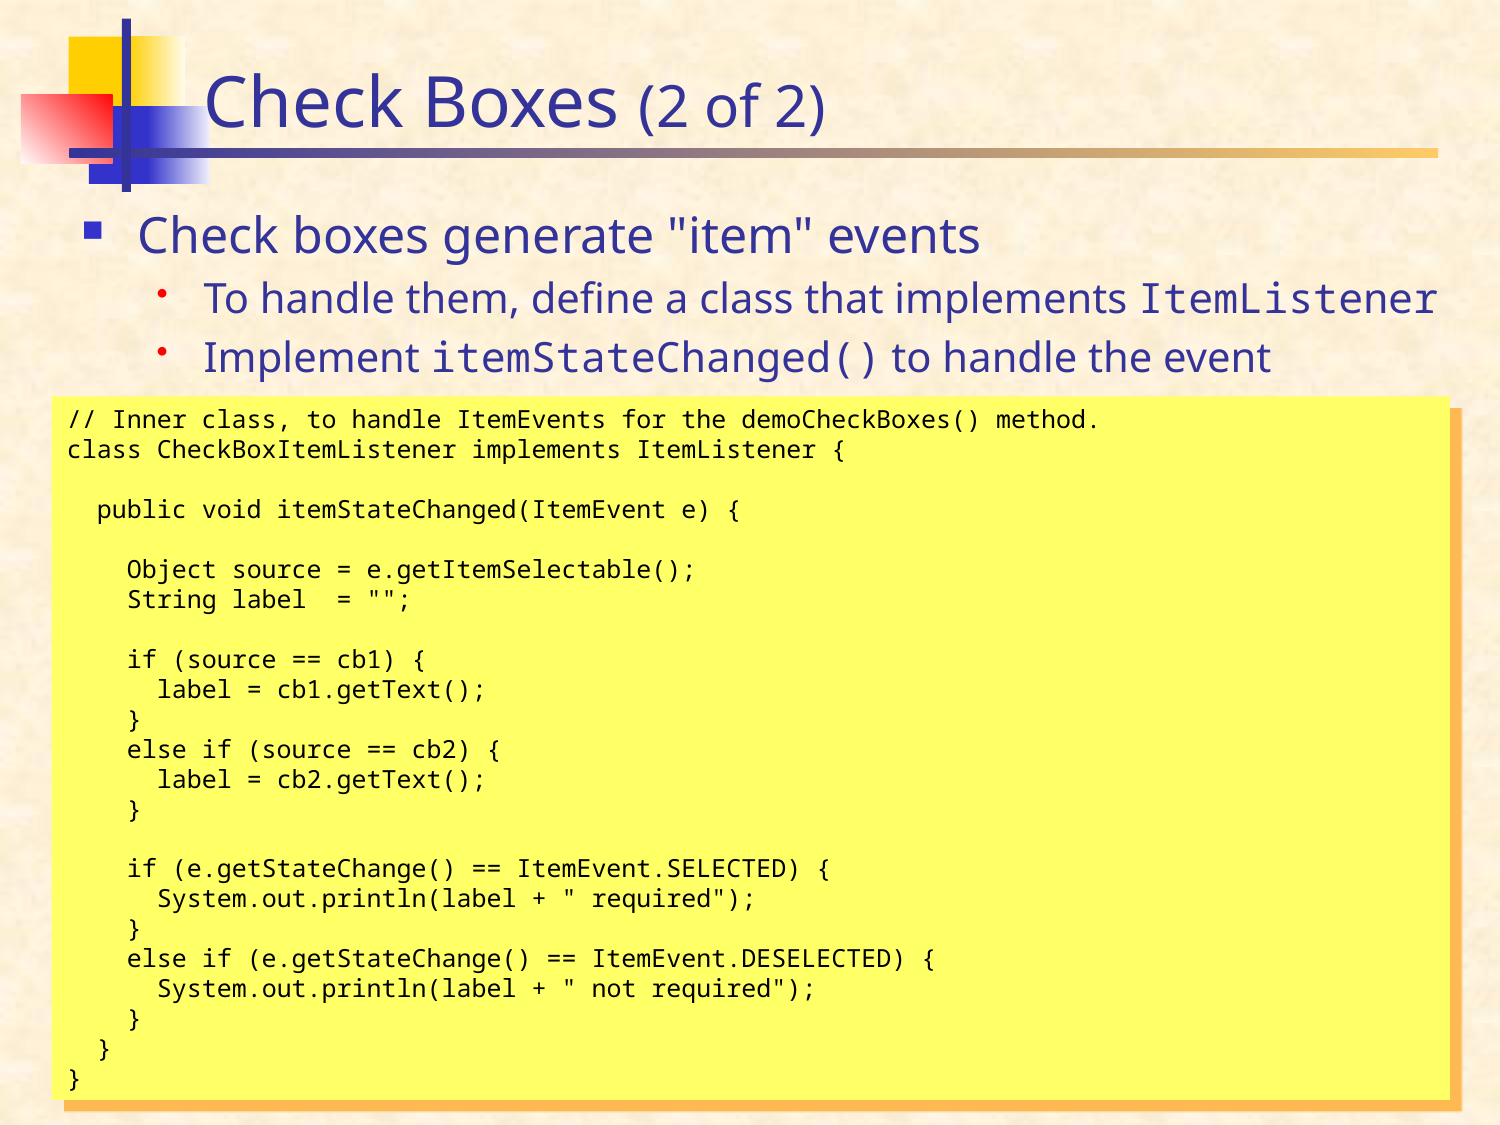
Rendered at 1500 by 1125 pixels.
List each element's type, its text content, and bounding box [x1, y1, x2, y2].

picture [0, 0, 1500, 1125]
text_box // Inner class, to handle ItemEvents for the demoCheckBoxes() method. class CheckBoxItemListener implements ItemListener { public void itemStateChanged(ItemEvent e) { Object source = e.getItemSelectable(); String label = ""; if (source == cb1) { label = cb1.getText(); } else if (source == cb2) { label = cb2.getText(); } if (e.getStateChange() == ItemEvent.SELECTED) { System.out.println(label + " required"); } else if (e.getStateChange() == ItemEvent.DESELECTED) { System.out.println(label + " not required"); } } } [51, 396, 1450, 1100]
list Check boxes generate "item" events To handle them, define a class that implements ItemListener Implement itemStateChanged() to handle the event Handle "item" events: [66, 196, 1459, 408]
title Check Boxes (2 of 2) [188, 35, 1468, 149]
footer 16 [983, 1113, 1459, 1123]
